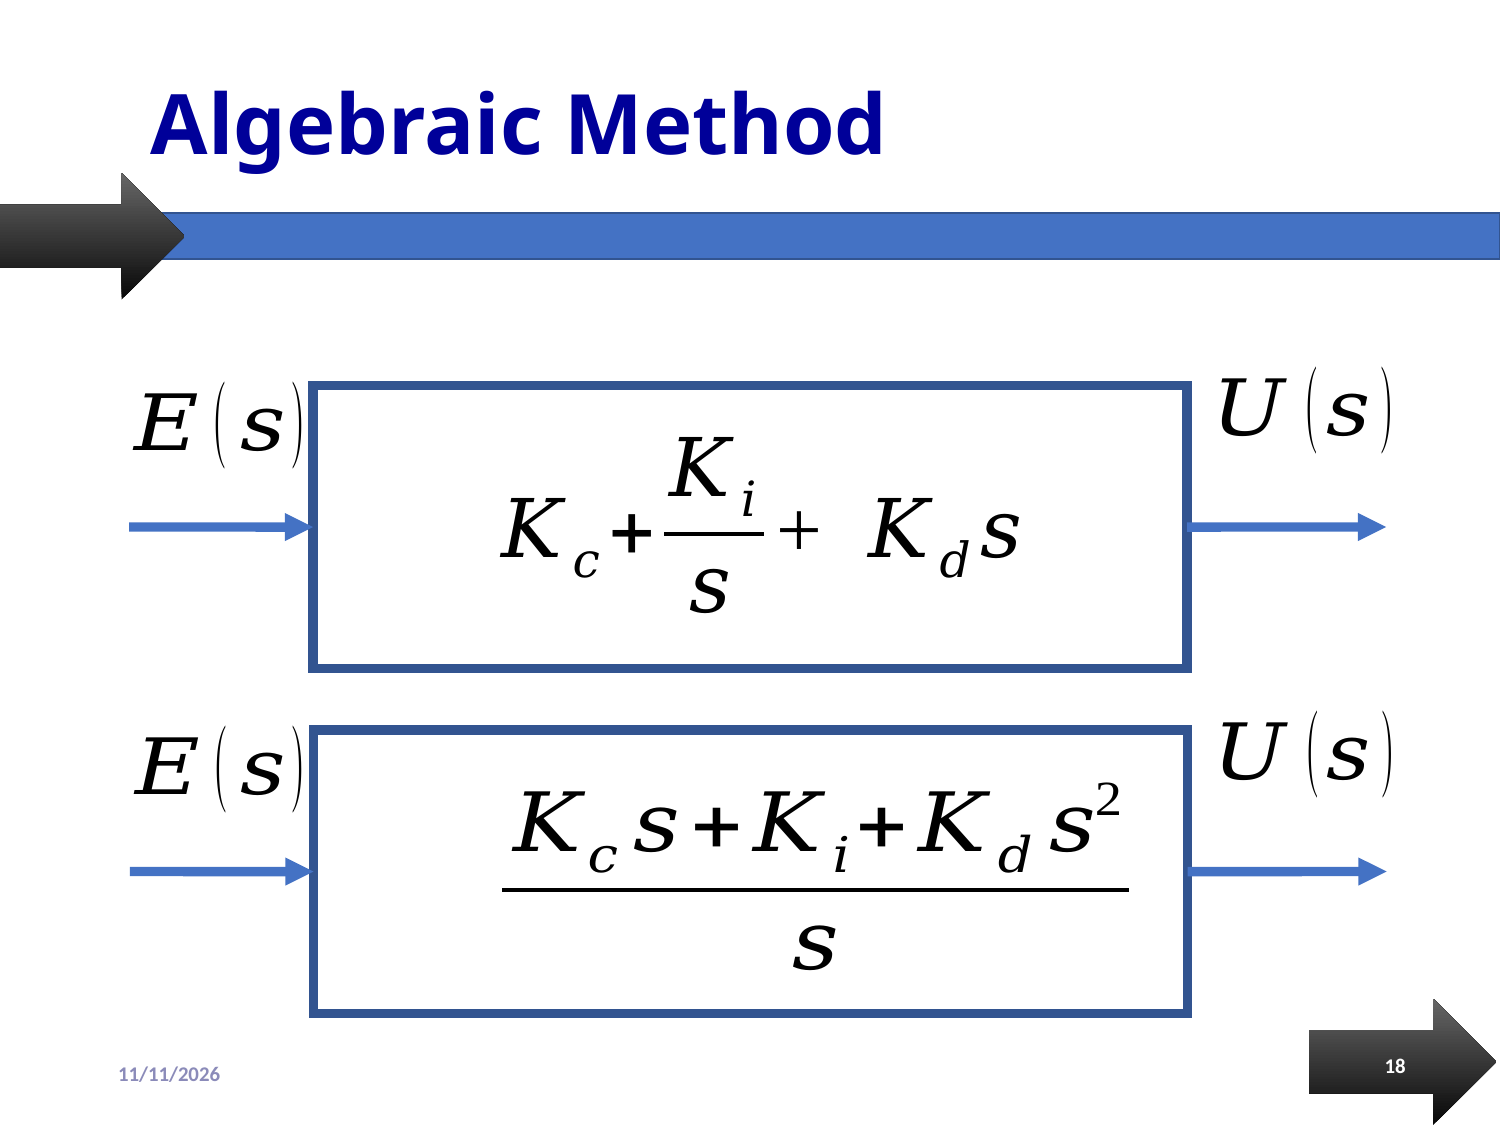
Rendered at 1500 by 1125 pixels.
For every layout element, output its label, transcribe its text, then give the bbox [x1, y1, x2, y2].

slide_number 18 [1308, 1035, 1421, 1096]
title Algebraic Method [135, 19, 1329, 237]
text_box [312, 384, 1188, 670]
text_box [312, 729, 1189, 1014]
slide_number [103, 1042, 441, 1103]
